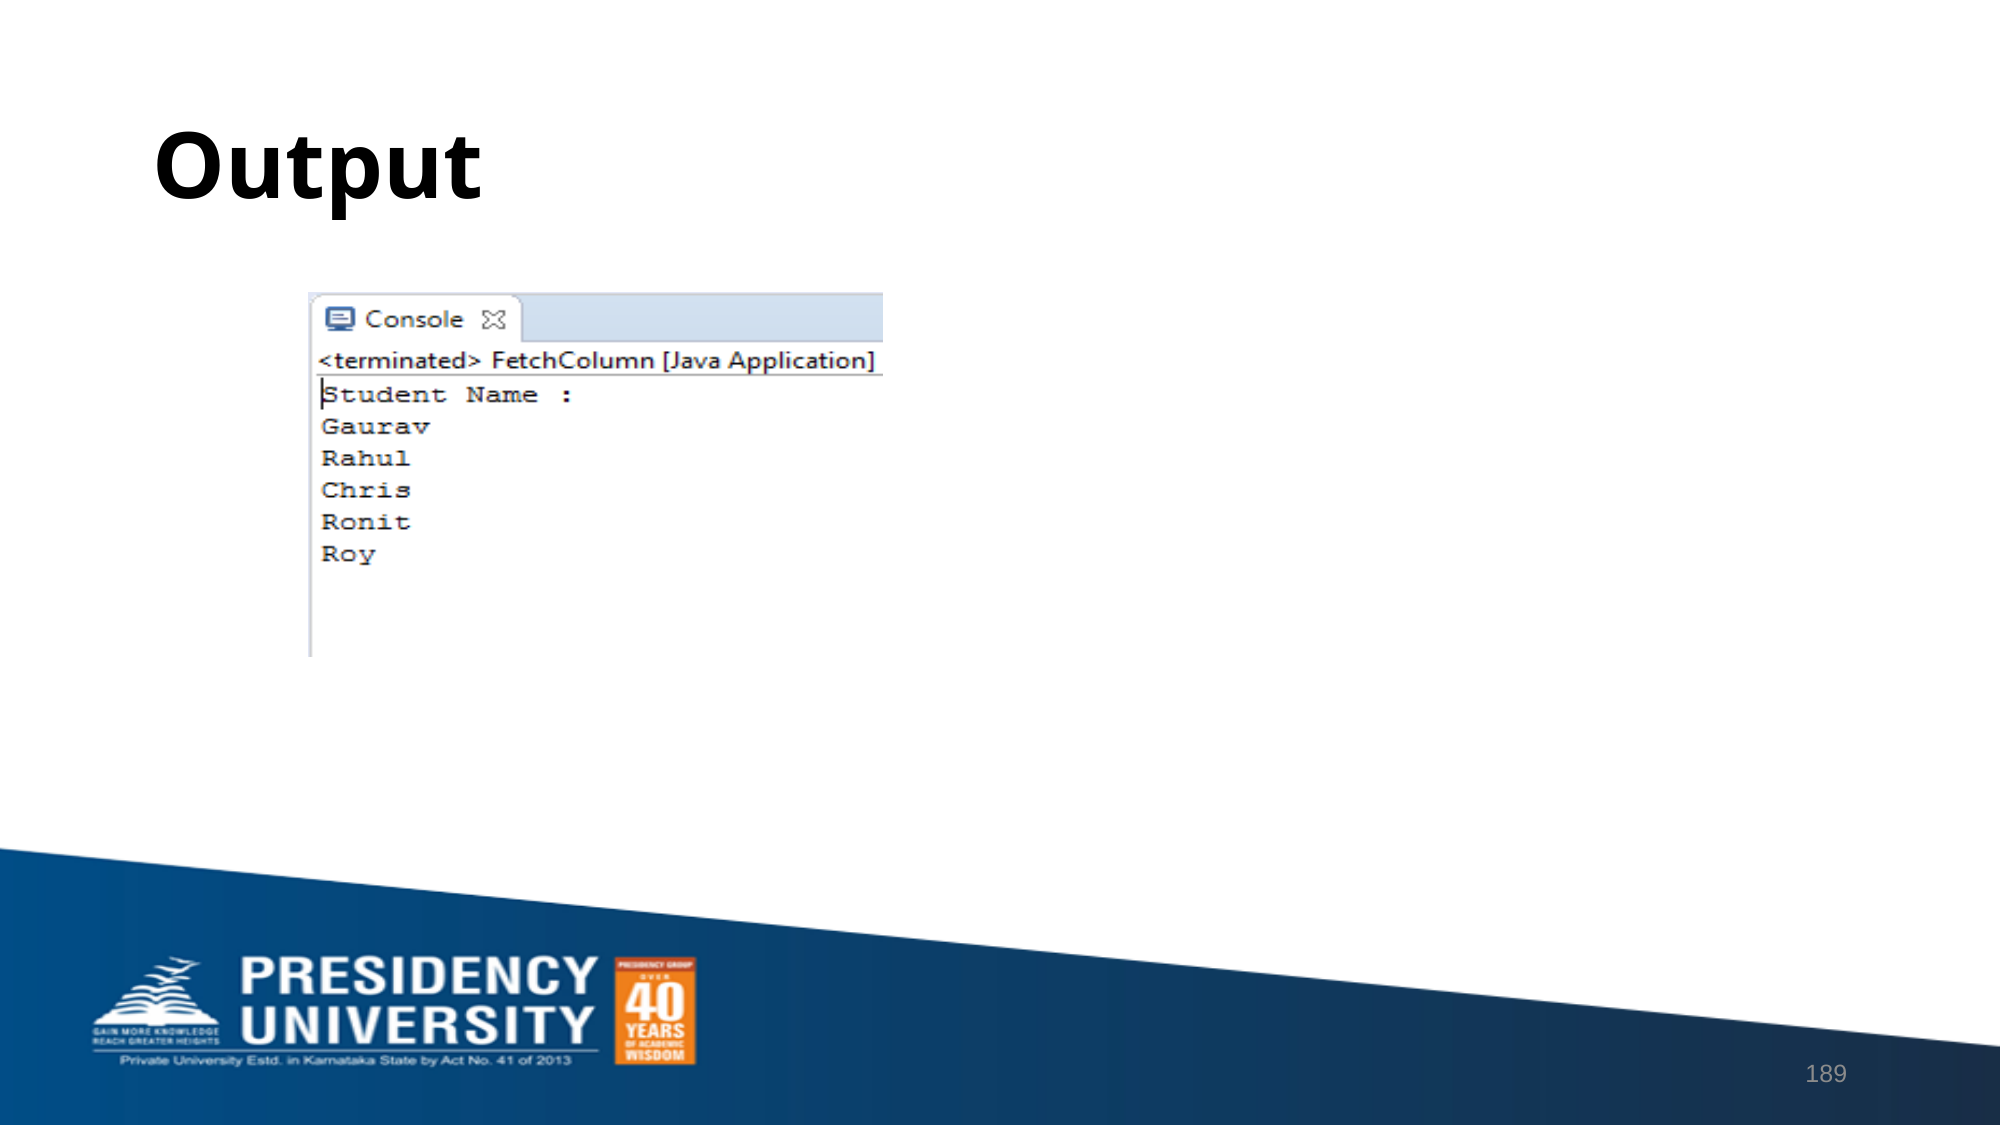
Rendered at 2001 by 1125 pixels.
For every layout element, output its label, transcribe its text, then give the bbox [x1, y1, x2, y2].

slide_number 189 [1412, 1042, 1863, 1103]
picture [0, 845, 2000, 1125]
title Output [137, 59, 1863, 278]
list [308, 292, 883, 657]
